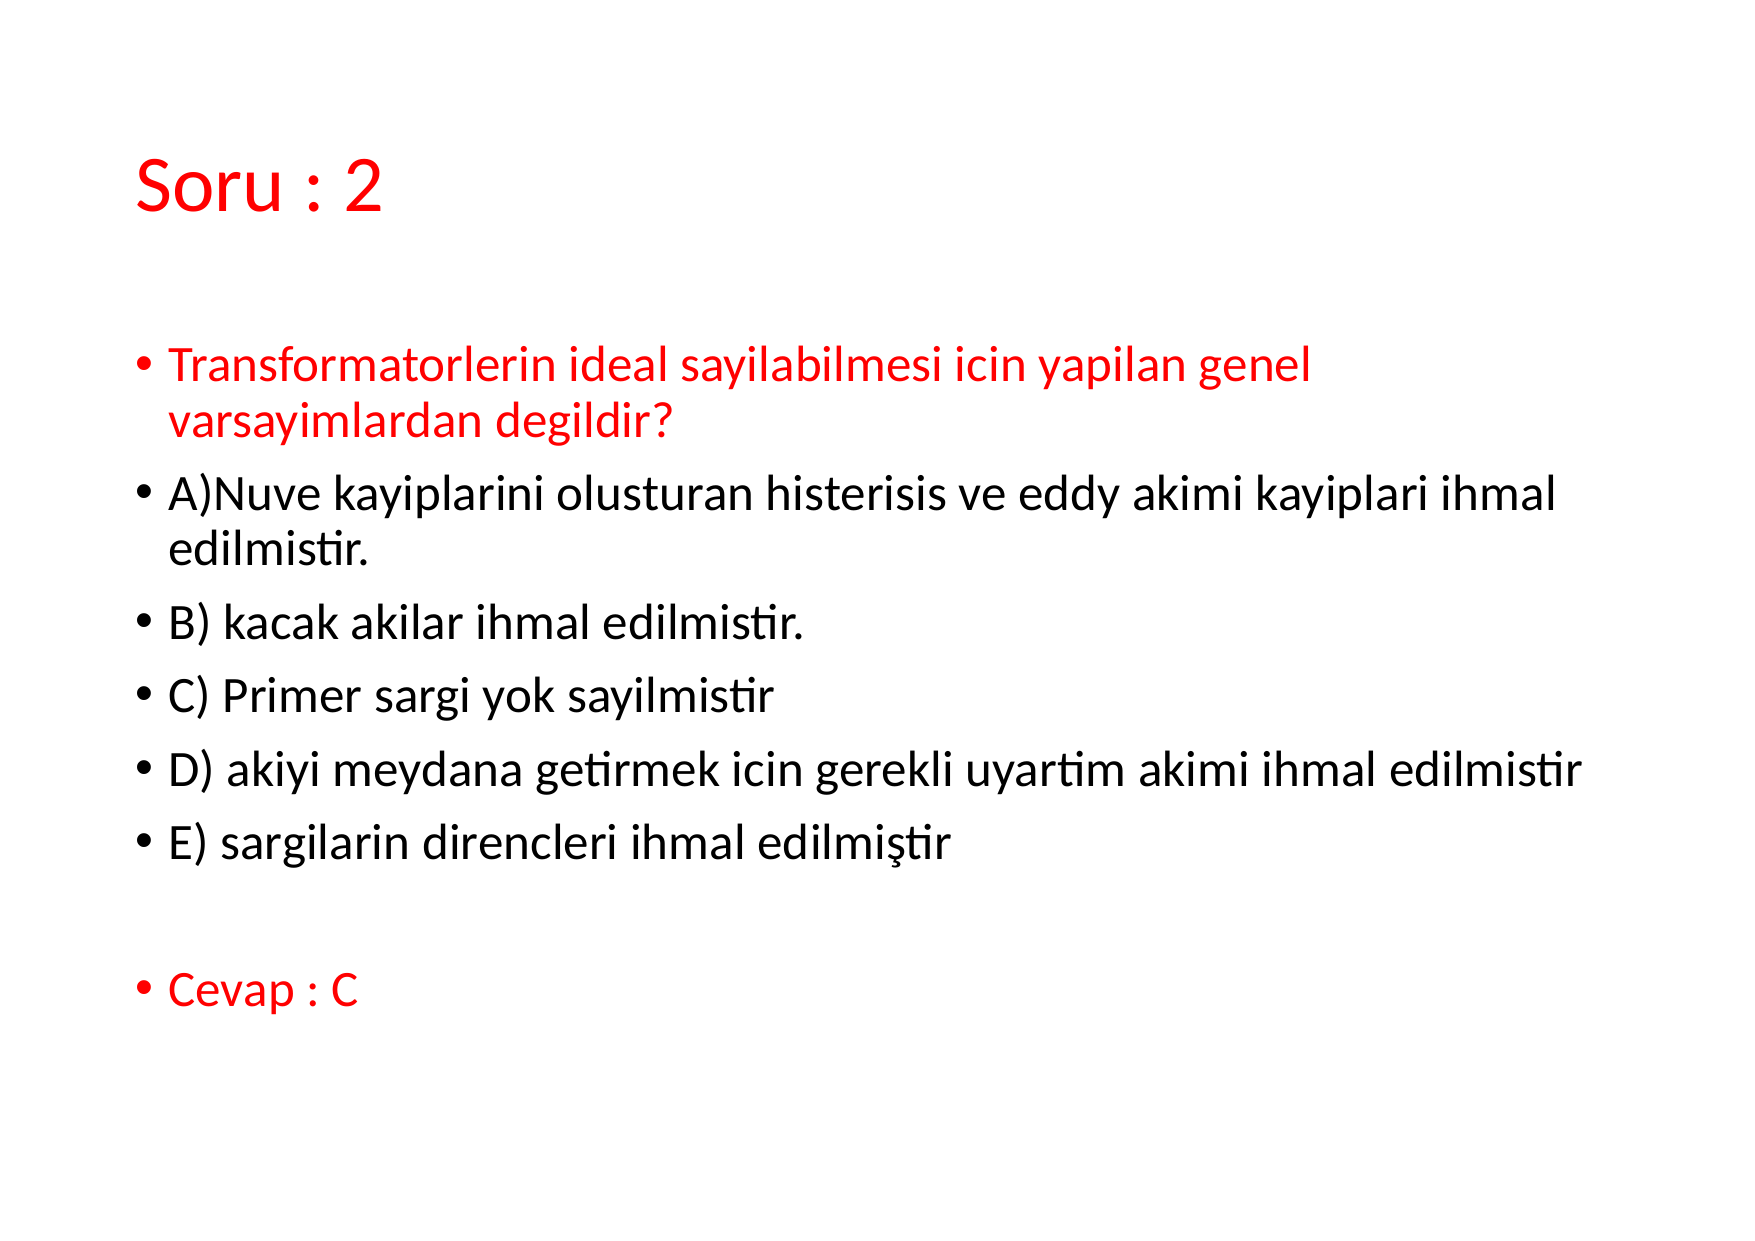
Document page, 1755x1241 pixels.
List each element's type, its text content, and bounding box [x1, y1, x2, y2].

title Soru : 2 [120, 66, 1634, 306]
list Transformatorlerin ideal sayilabilmesi icin yapilan genel varsayimlardan degildir? A)Nuve kayiplarini olusturan histerisis ve eddy akimi kayiplari ihmal edilmistir. B) kacak akilar ihmal edilmistir. C) Primer sargi yok sayilmistir D) akiyi meydana getirmek icin gerekli uyartim akimi ihmal edilmistir E) sargilarin direncleri ihmal edilmiştir Cevap : C [120, 330, 1634, 1118]
